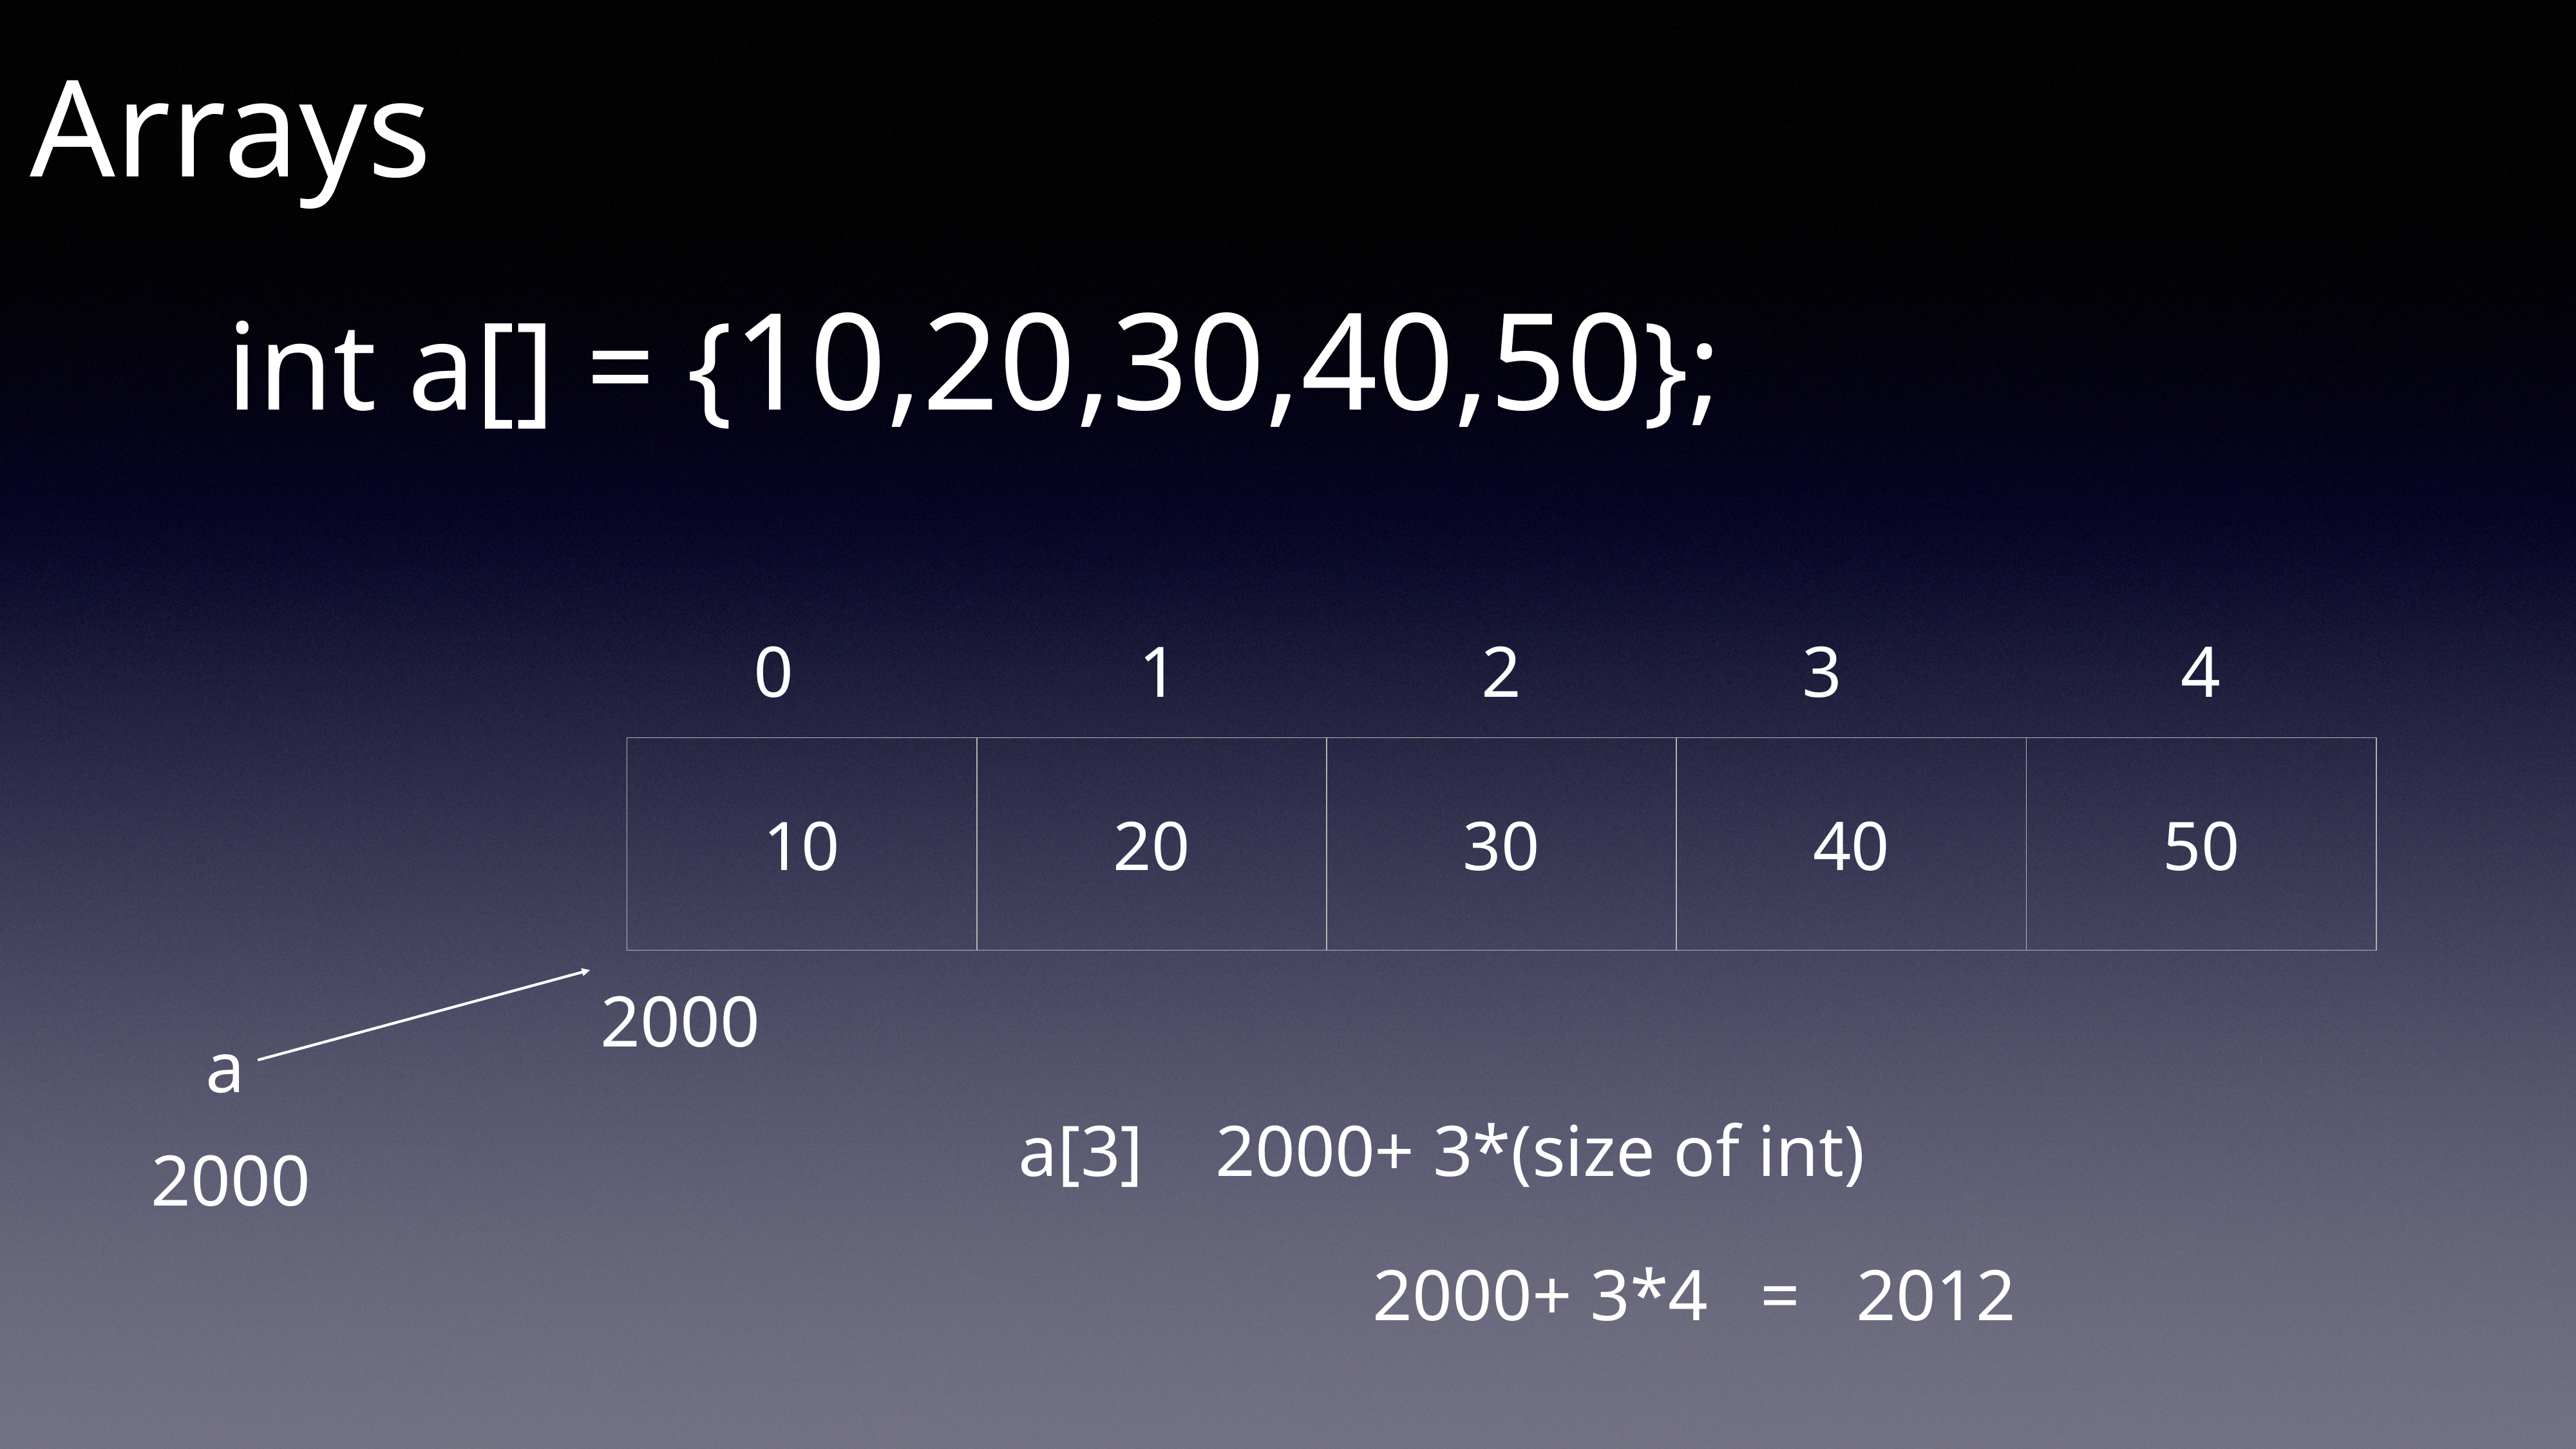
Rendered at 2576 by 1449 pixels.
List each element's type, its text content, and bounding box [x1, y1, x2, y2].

text_box Arrays [24, 37, 437, 209]
table_header 20 [978, 738, 1326, 950]
text_box 2 [1476, 621, 1528, 717]
text_box 0 [748, 621, 800, 717]
text_box 2000 [595, 971, 766, 1066]
text_box a [200, 1017, 251, 1112]
text_box 4 [2175, 621, 2226, 717]
text_box 2000+ 3*(size of int) [1210, 1101, 1871, 1195]
text_box 2000+ 3*4 [1367, 1245, 1714, 1340]
text_box = [1755, 1245, 1806, 1340]
text_box 1 [1133, 621, 1185, 717]
text_box 3 [1796, 621, 1848, 717]
text_box 2012 [1851, 1245, 2022, 1340]
picture [0, 0, 2576, 1449]
text_box [258, 968, 591, 1061]
table_header 40 [1677, 738, 2026, 950]
table_header 30 [1327, 738, 1676, 950]
text_box int a[] = {10,20,30,40,50}; [222, 270, 1727, 442]
text_box 2000 [146, 1131, 316, 1226]
table_header 50 [2027, 738, 2376, 950]
table_header 10 [627, 738, 976, 950]
text_box a[3] [1013, 1101, 1149, 1195]
